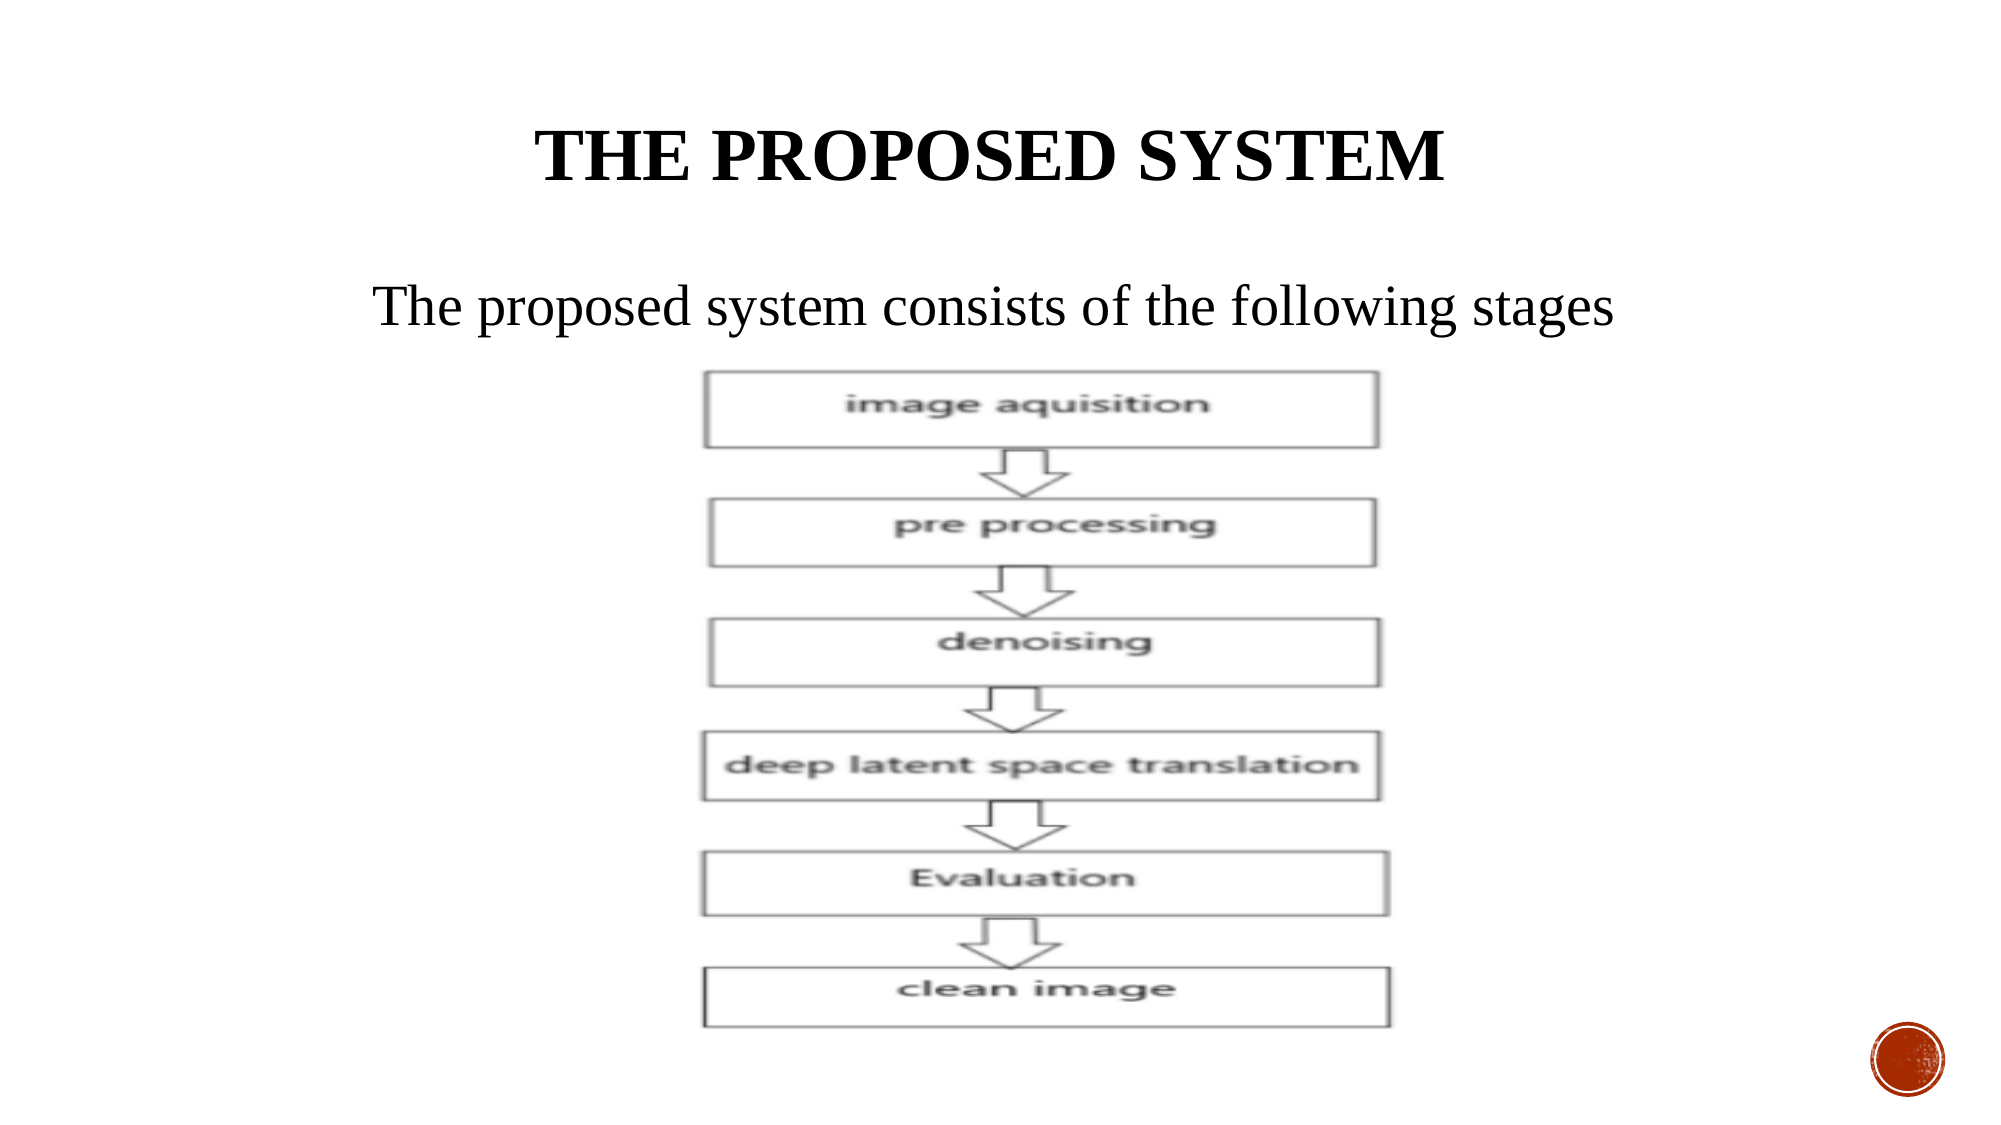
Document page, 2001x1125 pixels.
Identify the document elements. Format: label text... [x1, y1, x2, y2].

title THE PROPOSED SYSTEM [174, 24, 1825, 288]
picture [611, 362, 1440, 1035]
list The proposed system consists of the following stages [168, 267, 1819, 994]
